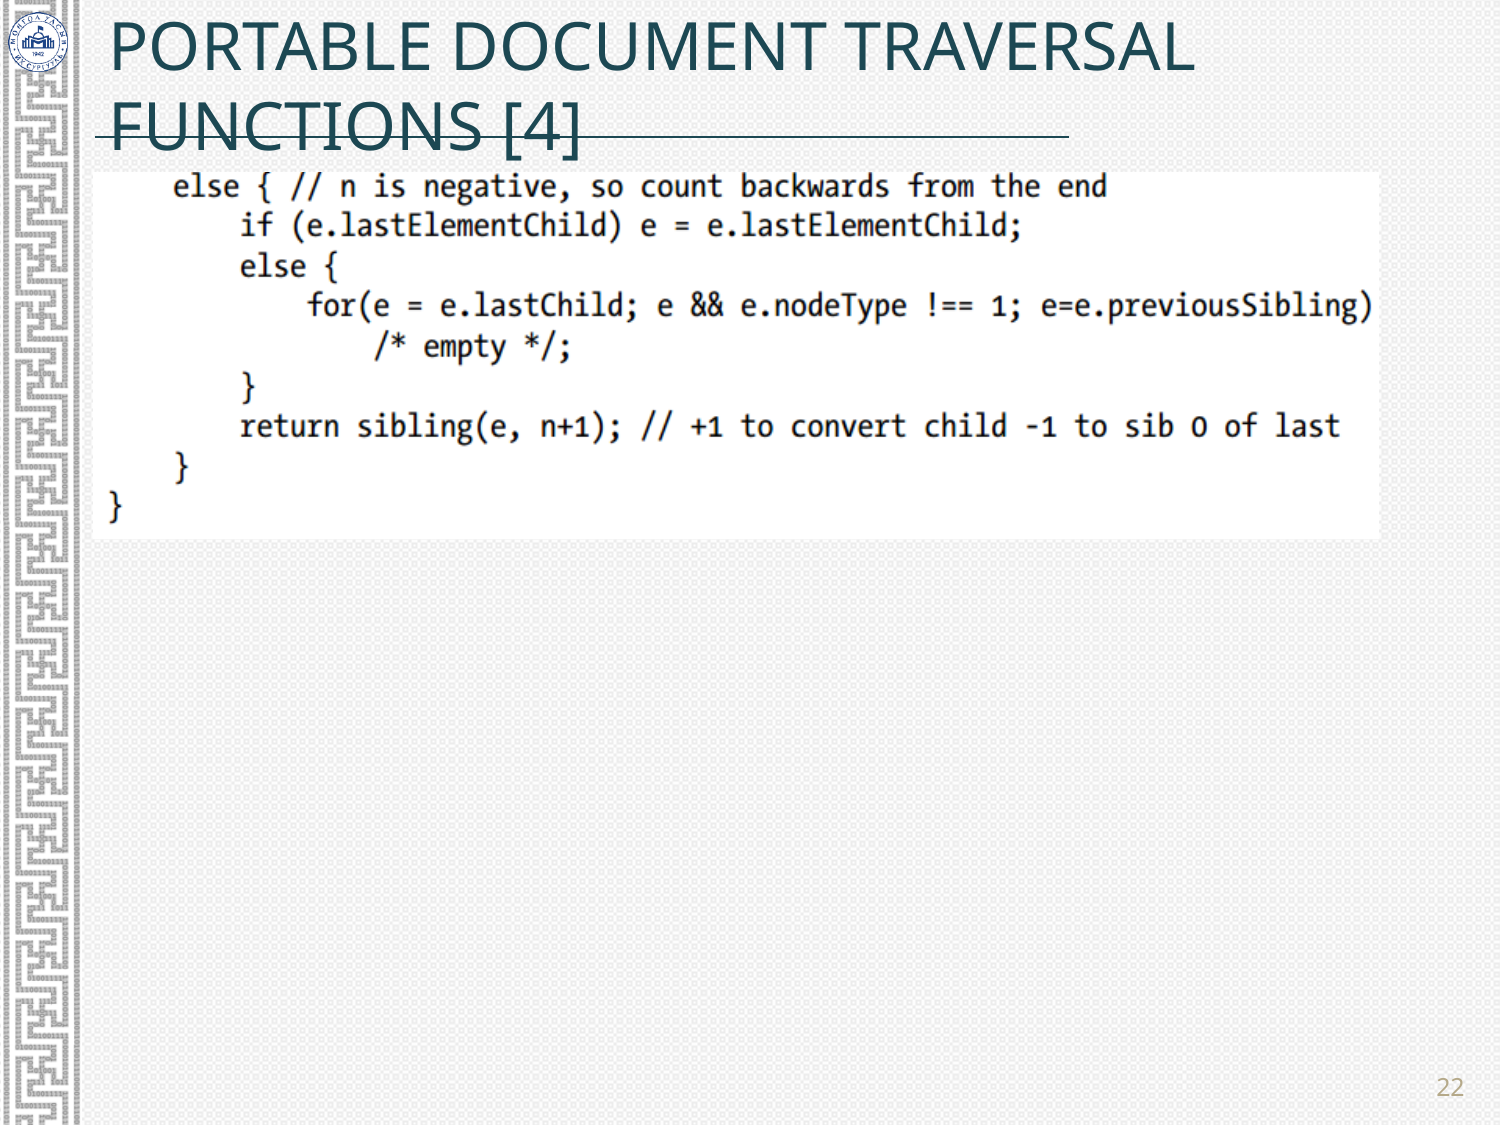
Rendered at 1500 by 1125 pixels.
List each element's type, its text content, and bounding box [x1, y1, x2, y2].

picture [1, 0, 82, 1125]
picture [93, 172, 1379, 539]
title Portable document traversal functions [4] [93, 41, 1477, 126]
slide_number 22 [1413, 1066, 1488, 1113]
